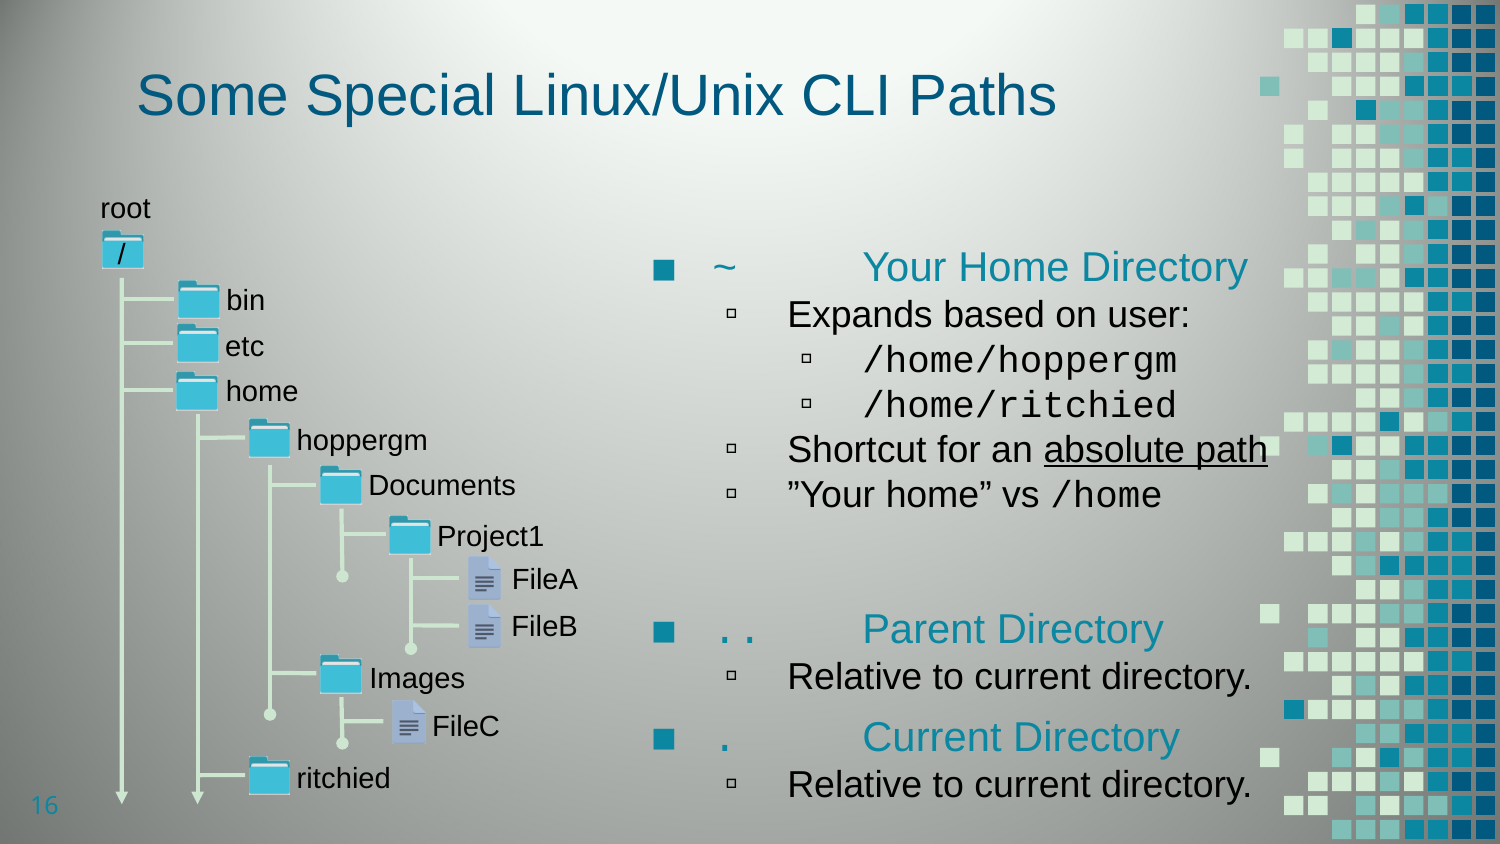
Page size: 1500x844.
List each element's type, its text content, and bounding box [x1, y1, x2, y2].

title Some Special Linux/Unix CLI Paths [121, 1, 1231, 142]
picture [0, 0, 1500, 844]
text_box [85, 181, 595, 805]
slide_number 16 [15, 774, 105, 839]
list ~ Your Home Directory Expands based on user: /home/hoppergm /home/ritchied Shortcut for an absolute path ”Your home” vs /home .. Parent Directory Relative to current directory. . Current Directory Relative to current directory. [622, 225, 1312, 774]
